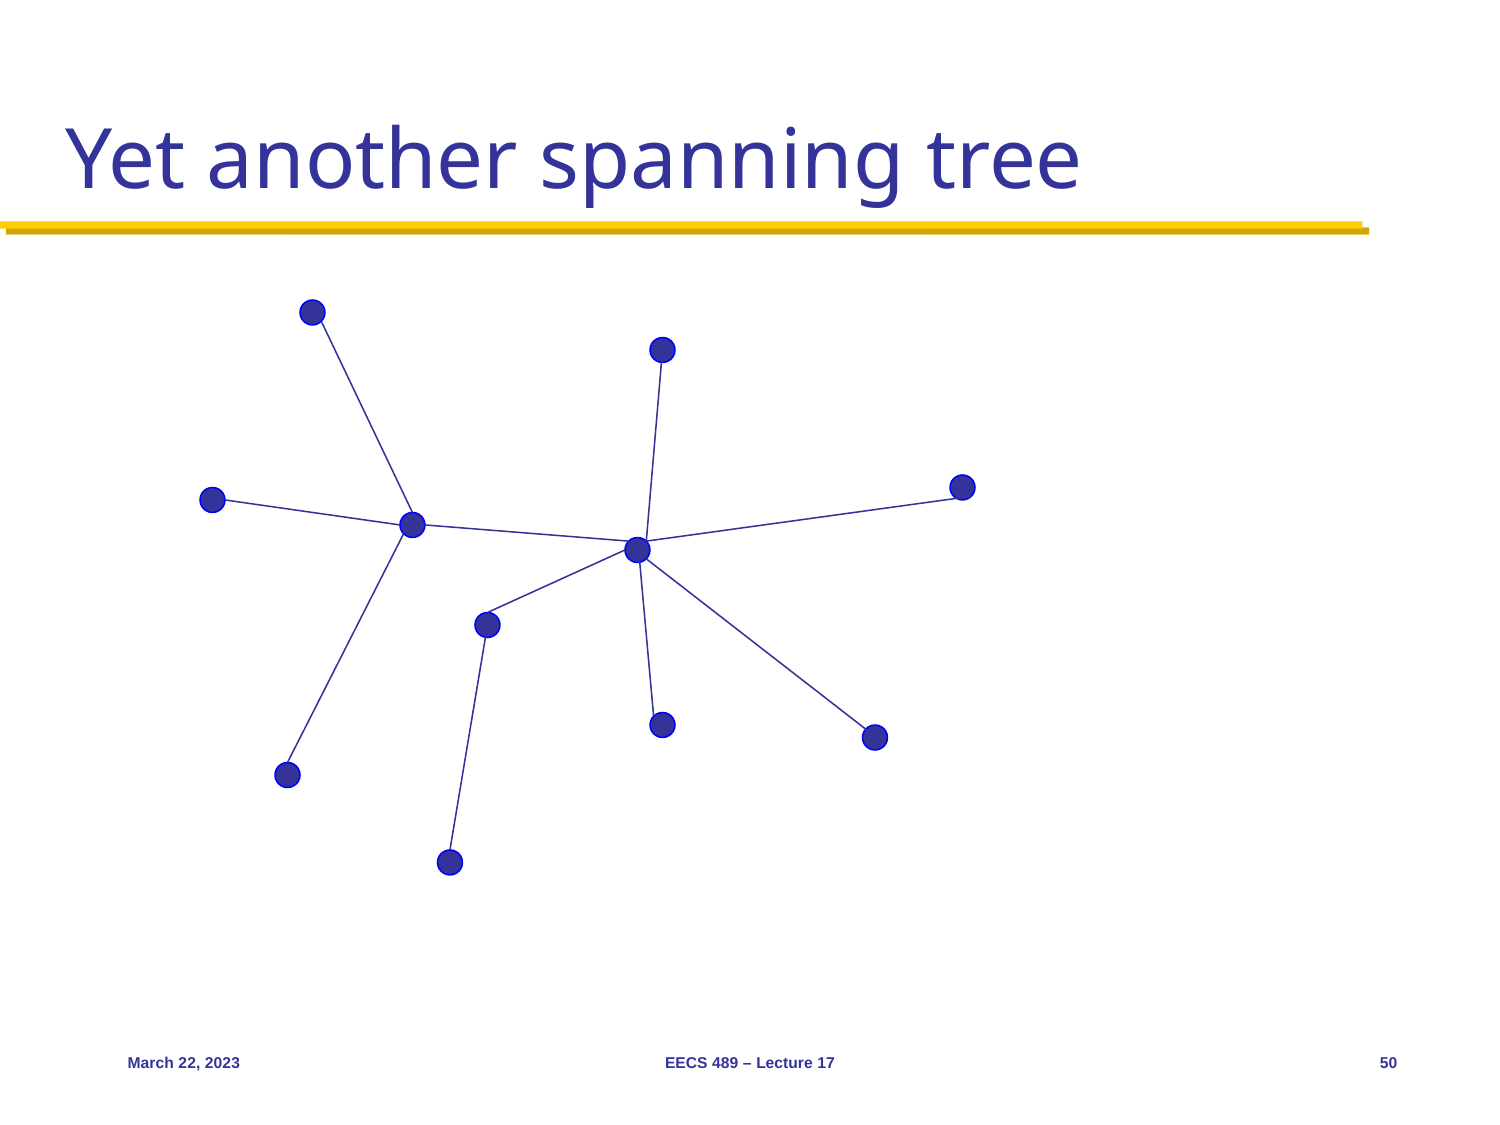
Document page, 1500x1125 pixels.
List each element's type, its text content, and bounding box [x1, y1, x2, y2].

text_box [862, 725, 888, 751]
text_box [200, 487, 225, 513]
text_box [287, 533, 404, 763]
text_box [637, 537, 654, 717]
title Yet another spanning tree [49, 24, 1451, 213]
text_box [437, 851, 463, 875]
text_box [449, 624, 488, 851]
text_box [224, 499, 401, 526]
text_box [646, 349, 663, 495]
text_box [275, 763, 301, 788]
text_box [646, 558, 870, 733]
text_box [475, 613, 500, 637]
slide_number 50 [1312, 1024, 1413, 1101]
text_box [487, 549, 626, 613]
footer EECS 489 – Lecture 17 [512, 1024, 988, 1101]
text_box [646, 496, 972, 542]
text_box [424, 524, 629, 542]
text_box [950, 474, 976, 496]
text_box [650, 337, 676, 362]
text_box [300, 299, 325, 325]
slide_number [112, 1024, 426, 1101]
text_box [402, 513, 425, 538]
text_box [628, 550, 632, 561]
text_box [320, 321, 413, 513]
